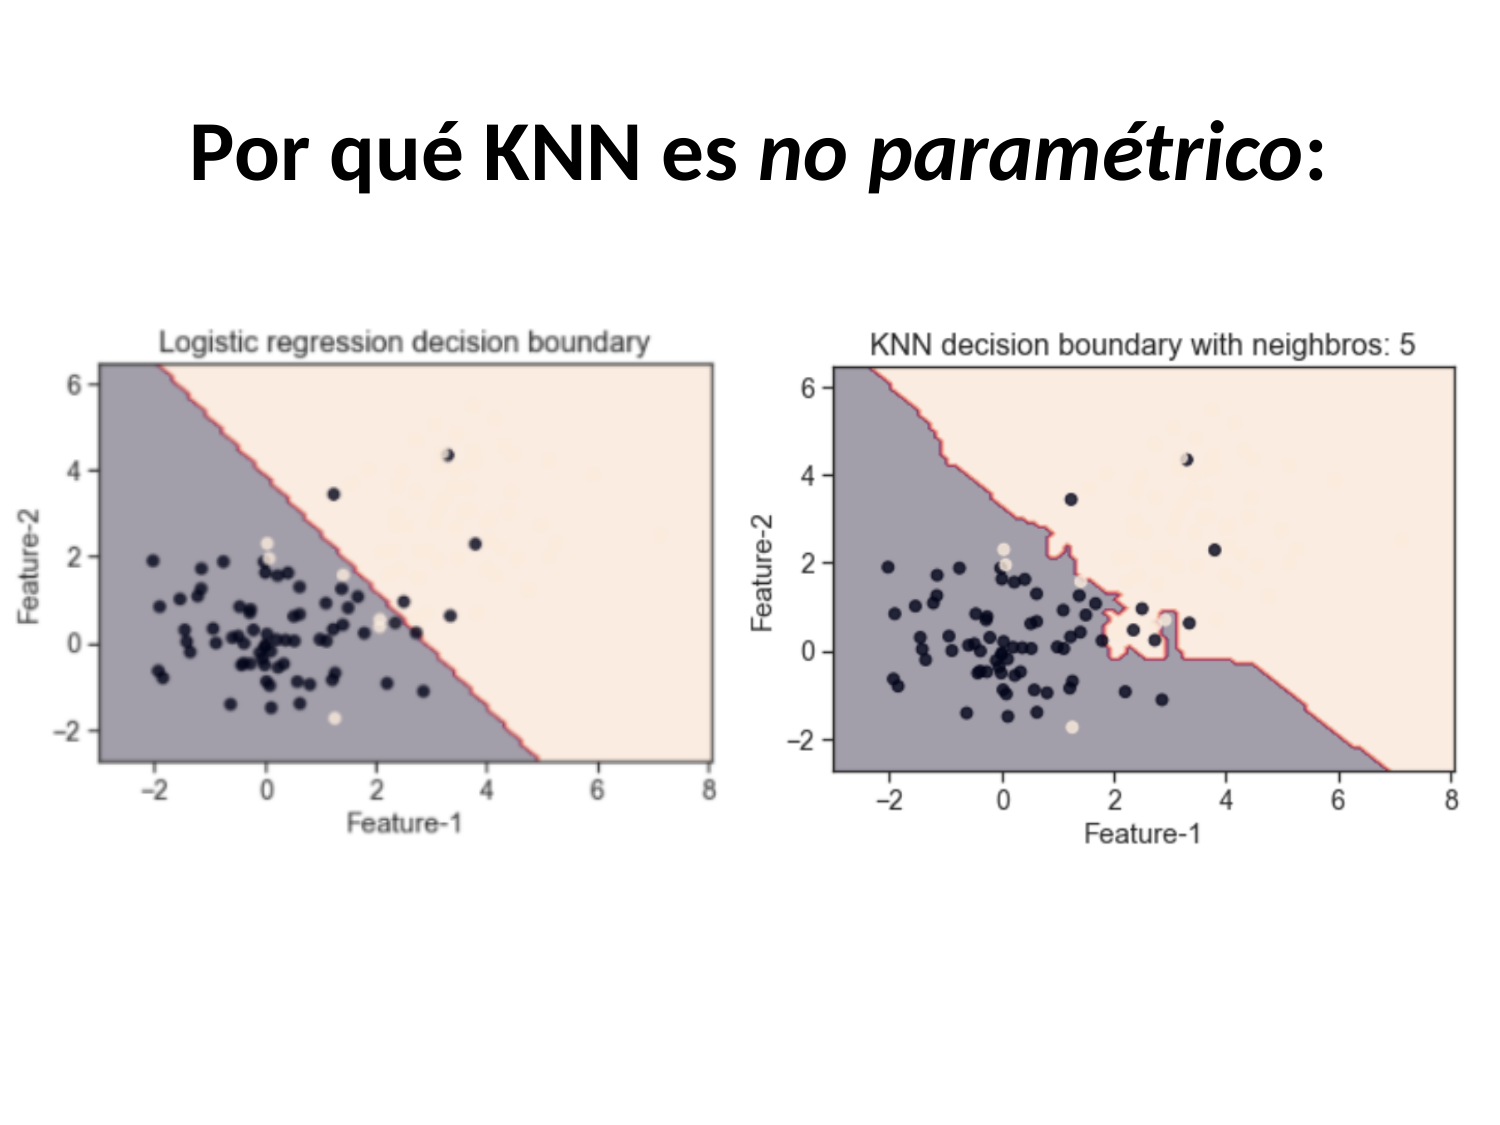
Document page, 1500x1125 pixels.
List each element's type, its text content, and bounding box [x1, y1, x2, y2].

picture [7, 315, 1497, 854]
text_box Por qué KNN es no paramétrico: [174, 87, 1500, 313]
